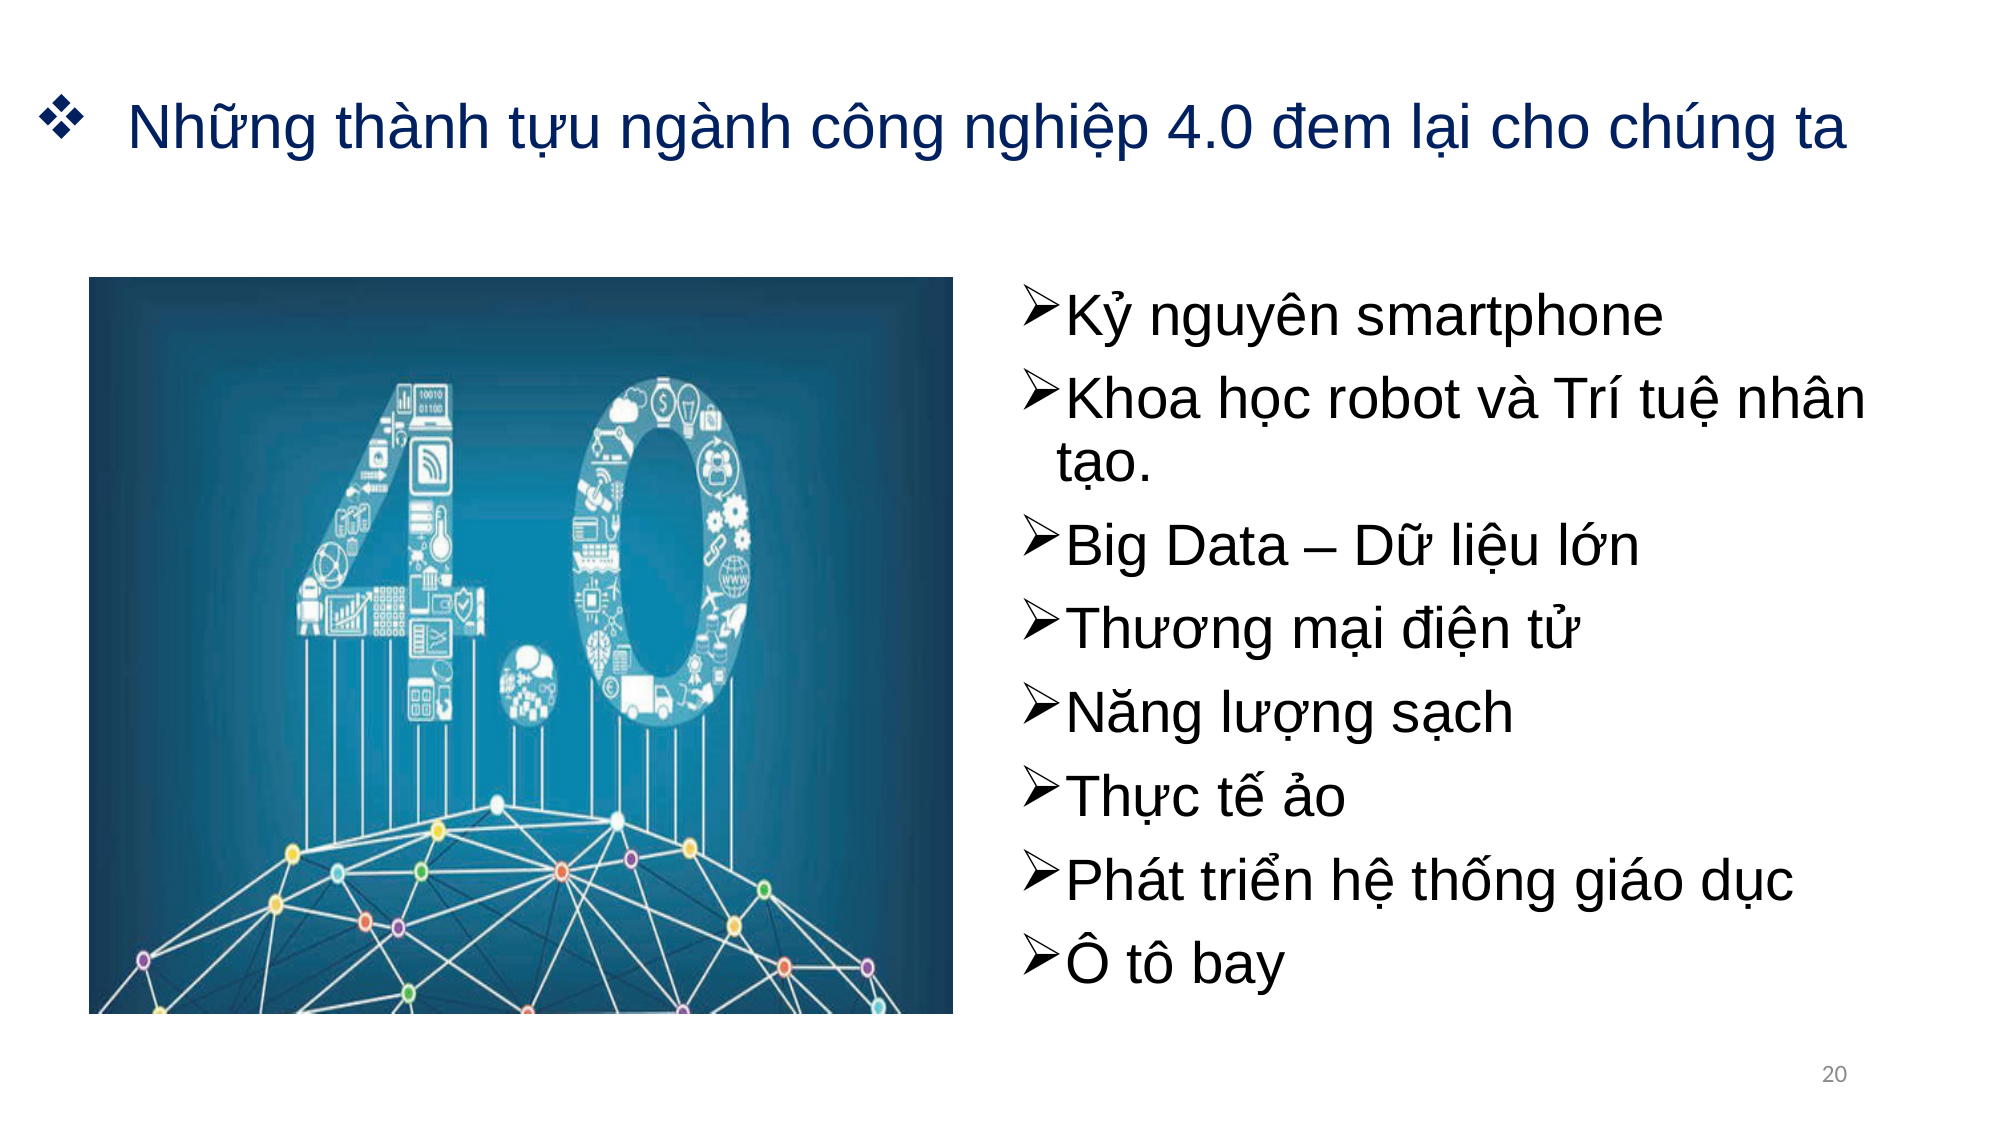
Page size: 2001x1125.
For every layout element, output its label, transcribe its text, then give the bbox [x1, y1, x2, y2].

slide_number 20 [1412, 1042, 1863, 1103]
list Kỷ nguyên smartphone Khoa học robot và Trí tuệ nhân tạo. Big Data – Dữ liệu lớn Thương mại điện tử Năng lượng sạch Thực tế ảo Phát triển hệ thống giáo dục Ô tô bay [1003, 277, 1894, 1014]
title Những thành tựu ngành công nghiệp 4.0 đem lại cho chúng ta [18, 20, 1941, 236]
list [88, 277, 953, 1014]
